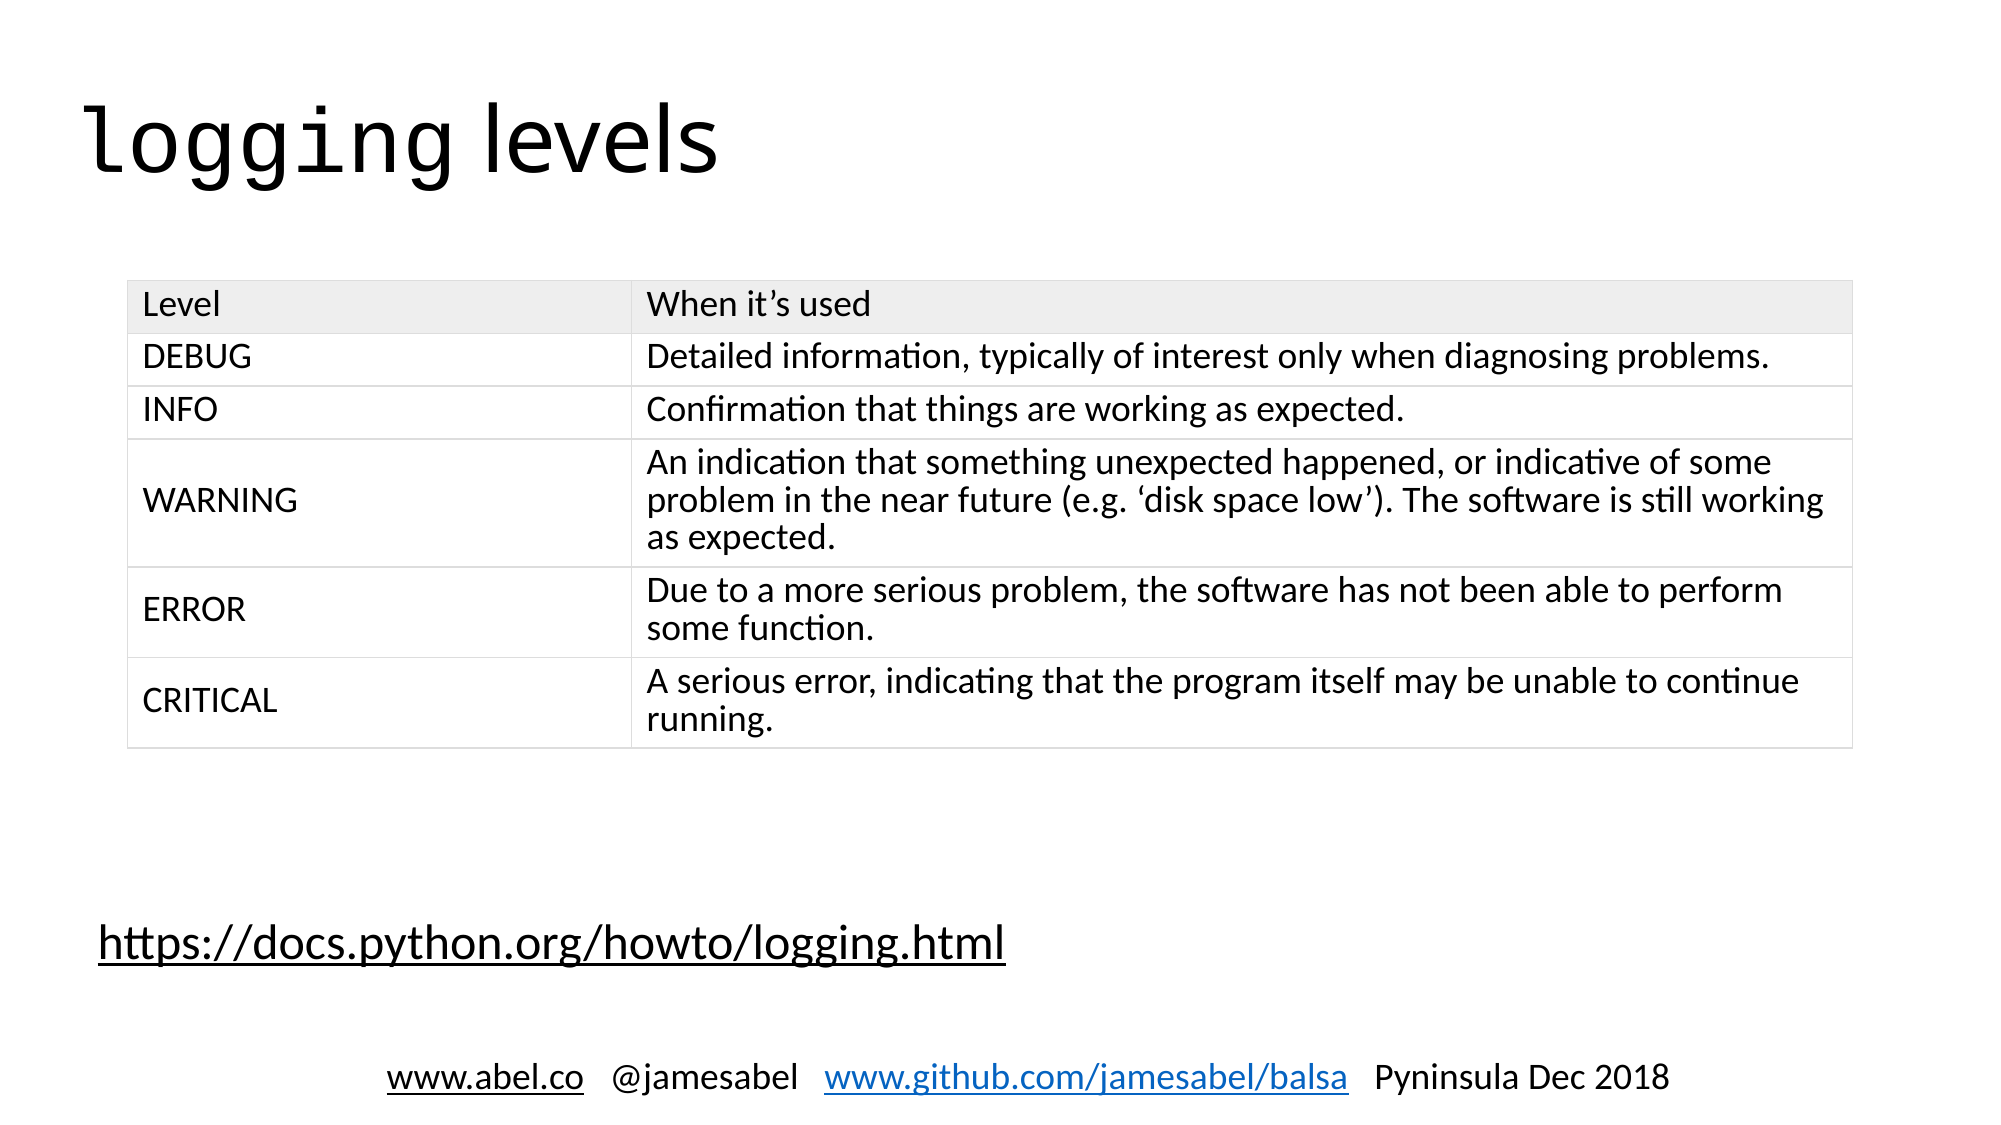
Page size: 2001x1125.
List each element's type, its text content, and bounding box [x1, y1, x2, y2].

table_header Level [128, 281, 631, 333]
title logging levels [57, 34, 1783, 252]
table_cell DEBUG [128, 334, 631, 385]
table_cell Confirmation that things are working as expected. [632, 387, 1852, 438]
table_cell INFO [128, 387, 631, 438]
text_box https://docs.python.org/howto/logging.html [82, 902, 1032, 978]
table_cell WARNING [128, 440, 631, 566]
table_cell An indication that something unexpected happened, or indicative of some problem in the near future (e.g. ‘disk space low’). The software is still working as expected. [632, 440, 1852, 566]
table_cell A serious error, indicating that the program itself may be unable to continue running. [632, 658, 1852, 747]
table_cell CRITICAL [128, 658, 631, 747]
table_cell ERROR [128, 568, 631, 657]
table_cell Due to a more serious problem, the software has not been able to perform some function. [632, 568, 1852, 657]
table_header When it’s used [632, 281, 1852, 333]
table_cell Detailed information, typically of interest only when diagnosing problems. [632, 334, 1852, 385]
